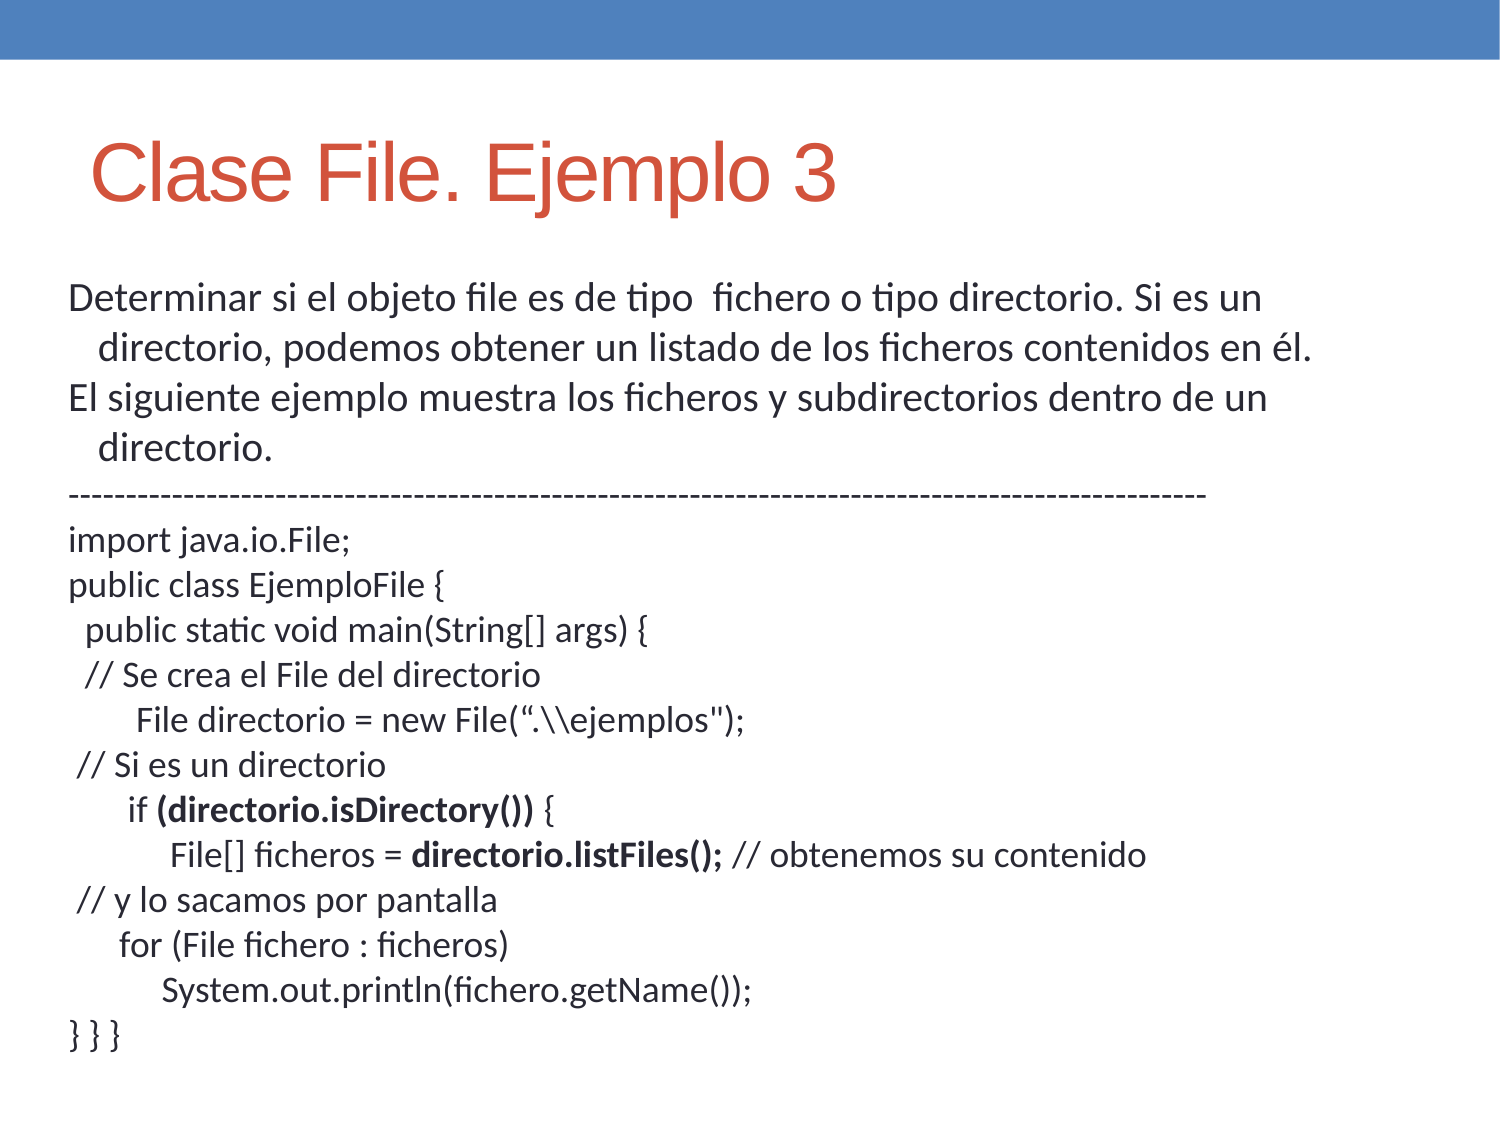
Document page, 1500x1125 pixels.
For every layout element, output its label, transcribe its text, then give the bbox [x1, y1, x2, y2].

text_box Clase File. Ejemplo 3 [74, 87, 1425, 250]
text_box Determinar si el objeto file es de tipo fichero o tipo directorio. Si es un directorio, podemos obtener un listado de los ficheros contenidos en él. El siguiente ejemplo muestra los ficheros y subdirectorios dentro de un directorio. --------------------------------------------------------------------------------------------------- import java.io.File; public class EjemploFile { public static void main(String[] args) { // Se crea el File del directorio File directorio = new File(“.\\ejemplos"); // Si es un directorio if (directorio.isDirectory()) { File[] ficheros = directorio.listFiles(); // obtenemos su contenido // y lo sacamos por pantalla for (File fichero : ficheros) System.out.println(fichero.getName()); } } } [53, 262, 1425, 1094]
